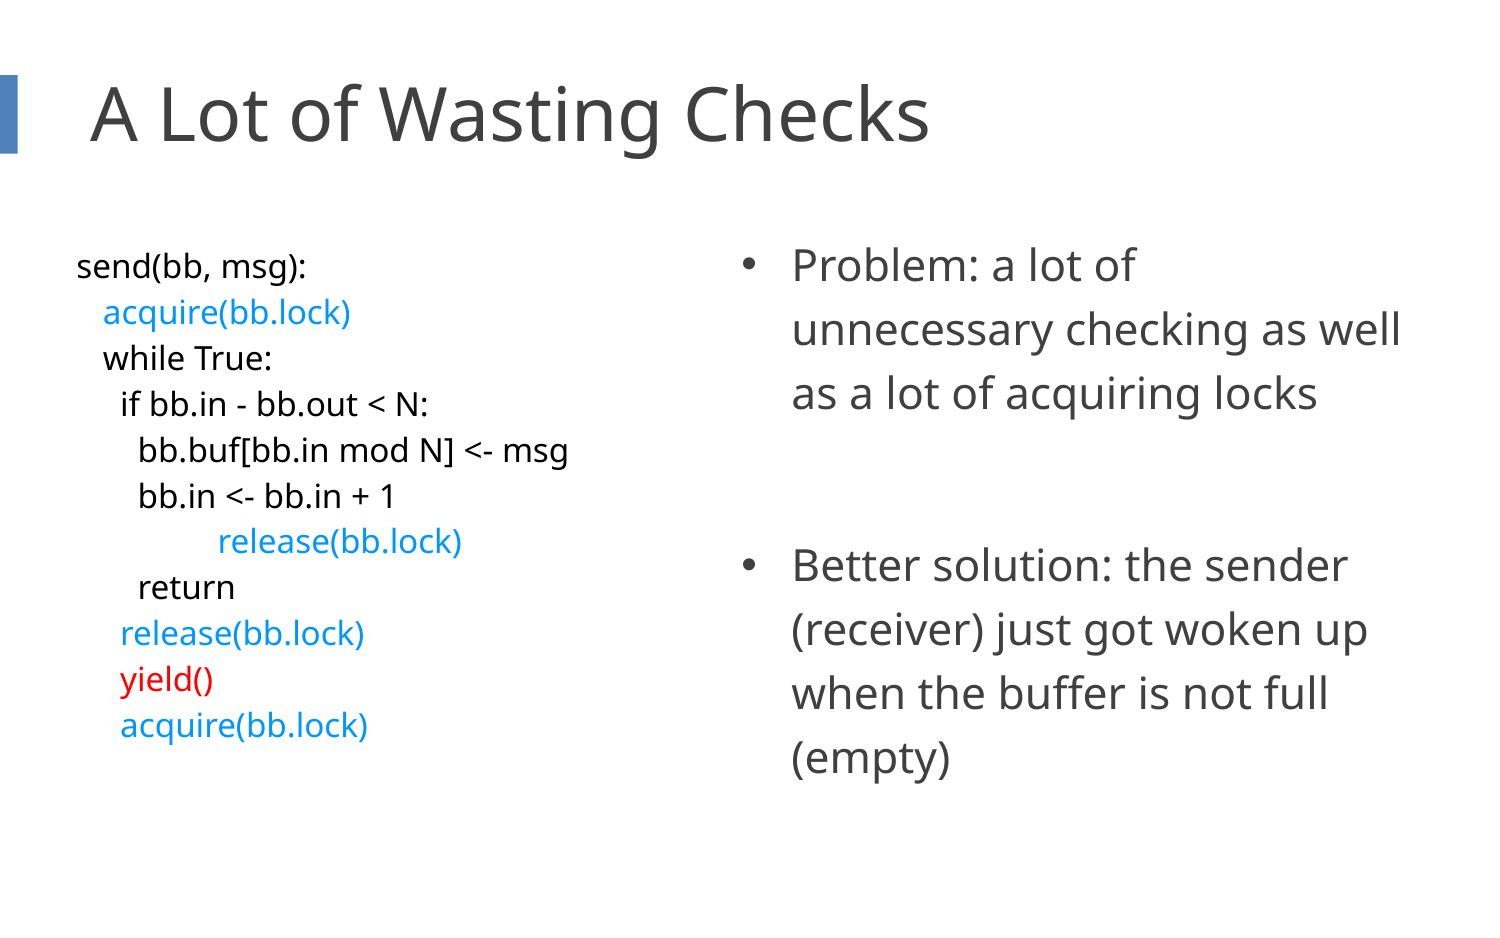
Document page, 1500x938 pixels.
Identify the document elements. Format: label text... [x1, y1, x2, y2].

title A Lot of Wasting Checks [75, 37, 1425, 186]
list Problem: a lot of unnecessary checking as well as a lot of acquiring locks Better solution: the sender (receiver) just got woken up when the buffer is not full (empty) [726, 218, 1425, 838]
text_box send(bb, msg): acquire(bb.lock) while True: if bb.in - bb.out < N: bb.buf[bb.in mod N] <- msg bb.in <- bb.in + 1 release(bb.lock) return release(bb.lock) yield() acquire(bb.lock) [53, 232, 803, 752]
